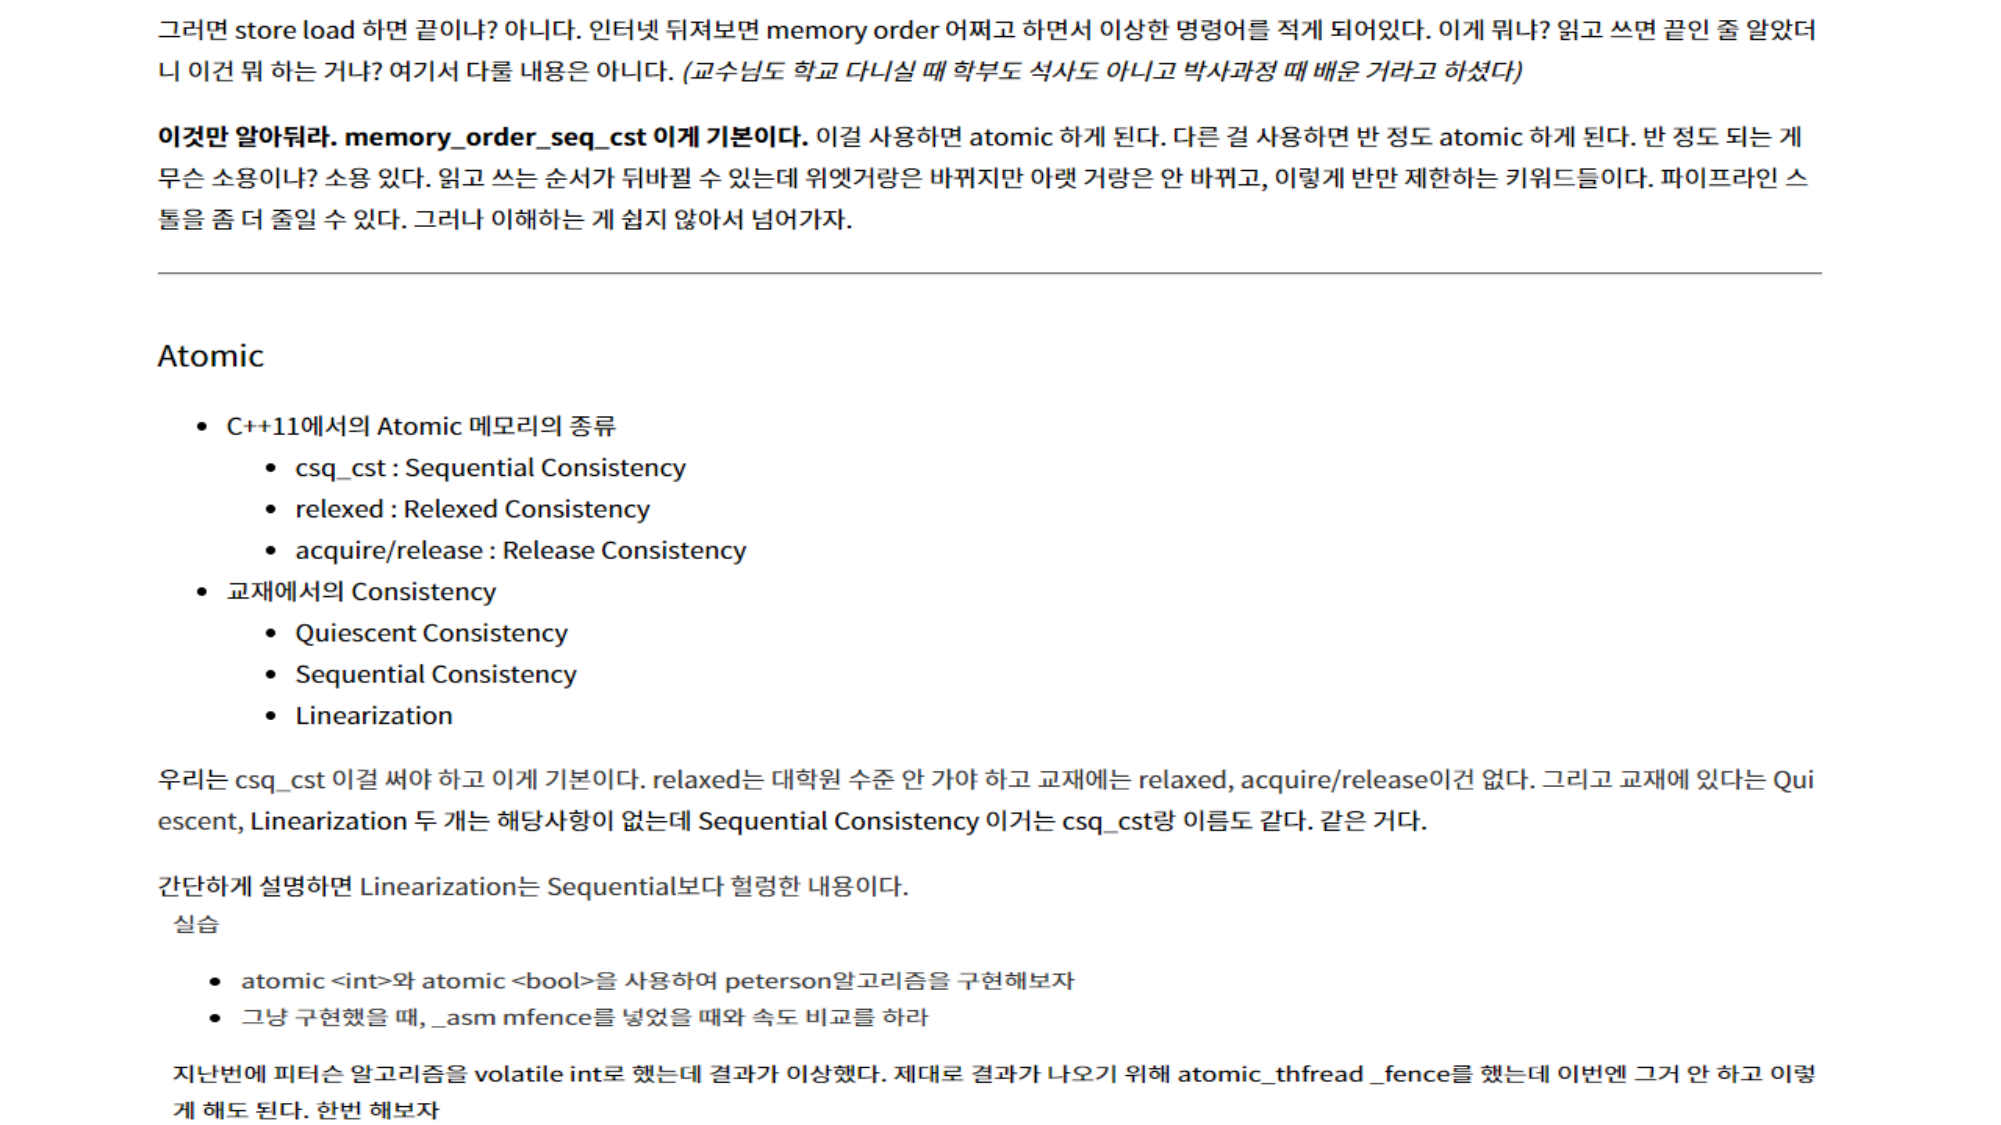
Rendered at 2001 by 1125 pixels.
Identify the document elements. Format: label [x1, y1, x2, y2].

picture [138, 0, 1860, 1125]
